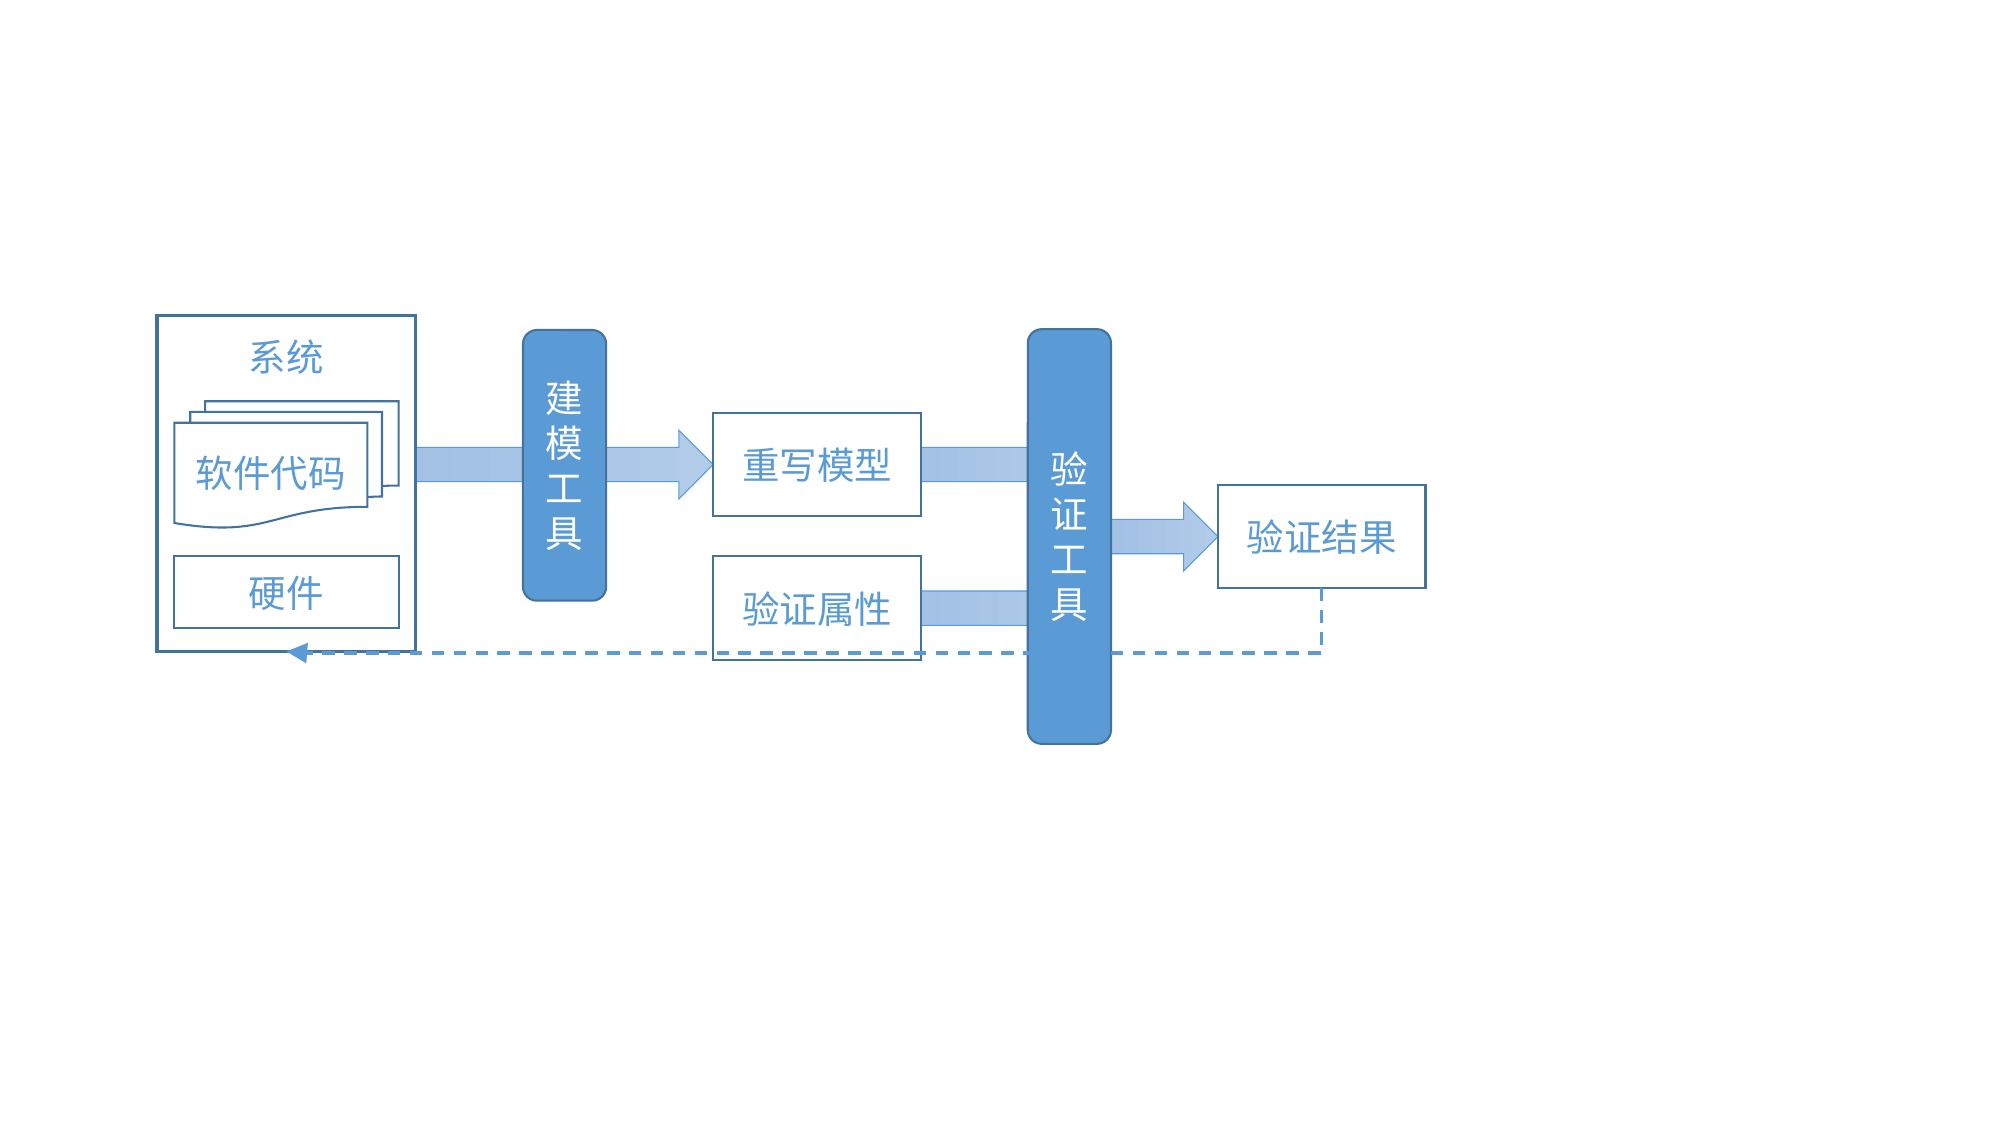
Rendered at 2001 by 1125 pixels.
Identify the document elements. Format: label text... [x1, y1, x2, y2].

text_box 验证结果 [1217, 484, 1427, 589]
text_box 验证工具 [1026, 328, 1113, 745]
text_box 建模工具 [521, 328, 608, 602]
text_box [922, 446, 1026, 483]
text_box 重写模型 [712, 412, 772, 517]
text_box [417, 446, 521, 483]
text_box 验证属性 [712, 555, 772, 661]
text_box [922, 590, 1026, 626]
text_box 重写模型 [836, 412, 922, 517]
text_box [608, 428, 712, 501]
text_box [772, 102, 836, 1125]
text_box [156, 315, 416, 652]
text_box [1113, 500, 1217, 573]
text_box 验证属性 [836, 555, 922, 661]
